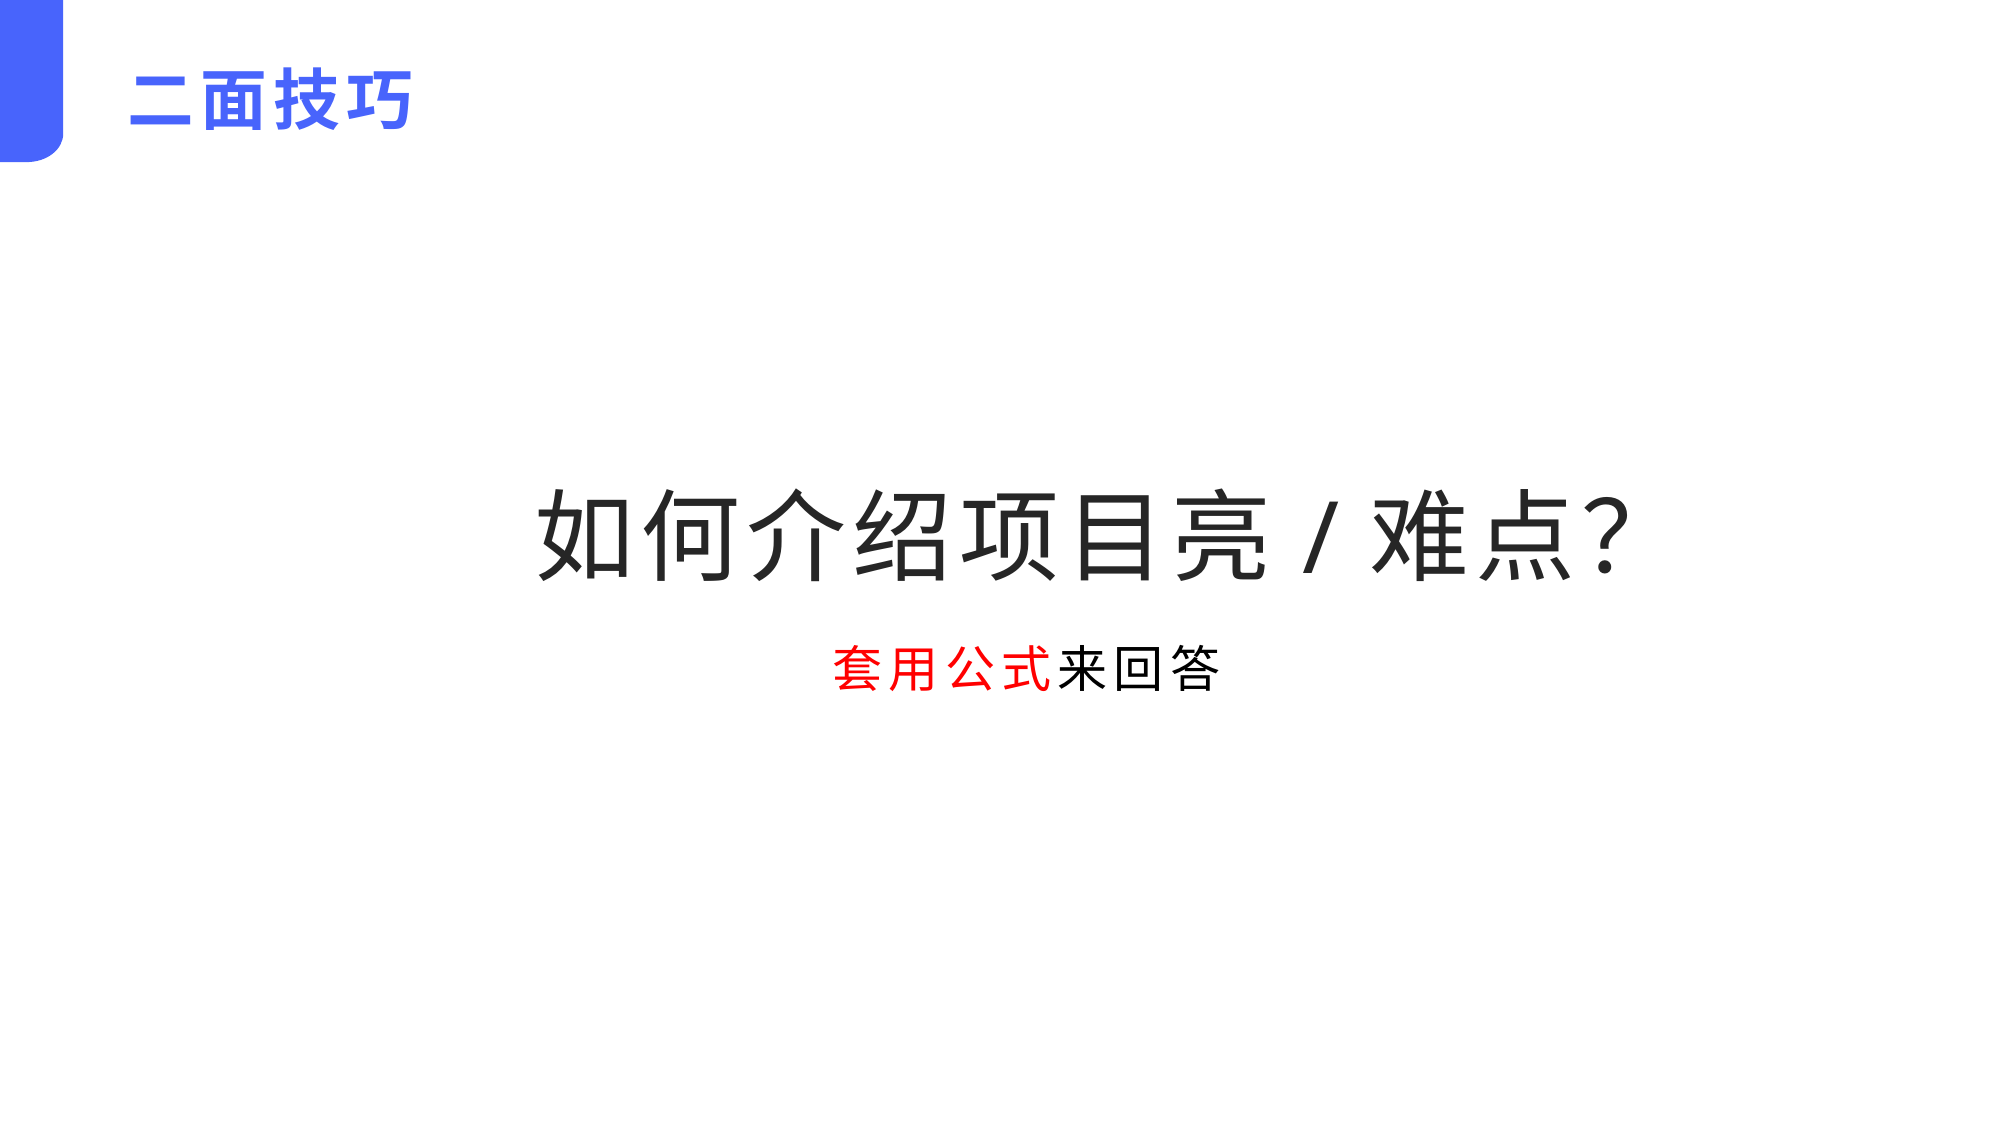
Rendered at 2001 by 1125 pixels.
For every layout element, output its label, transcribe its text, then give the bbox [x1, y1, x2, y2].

title 二面技巧 [112, 33, 1913, 145]
text_box 如何介绍项目亮/难点？ [519, 428, 1726, 602]
text_box 套用公式来回答 [817, 608, 1254, 706]
